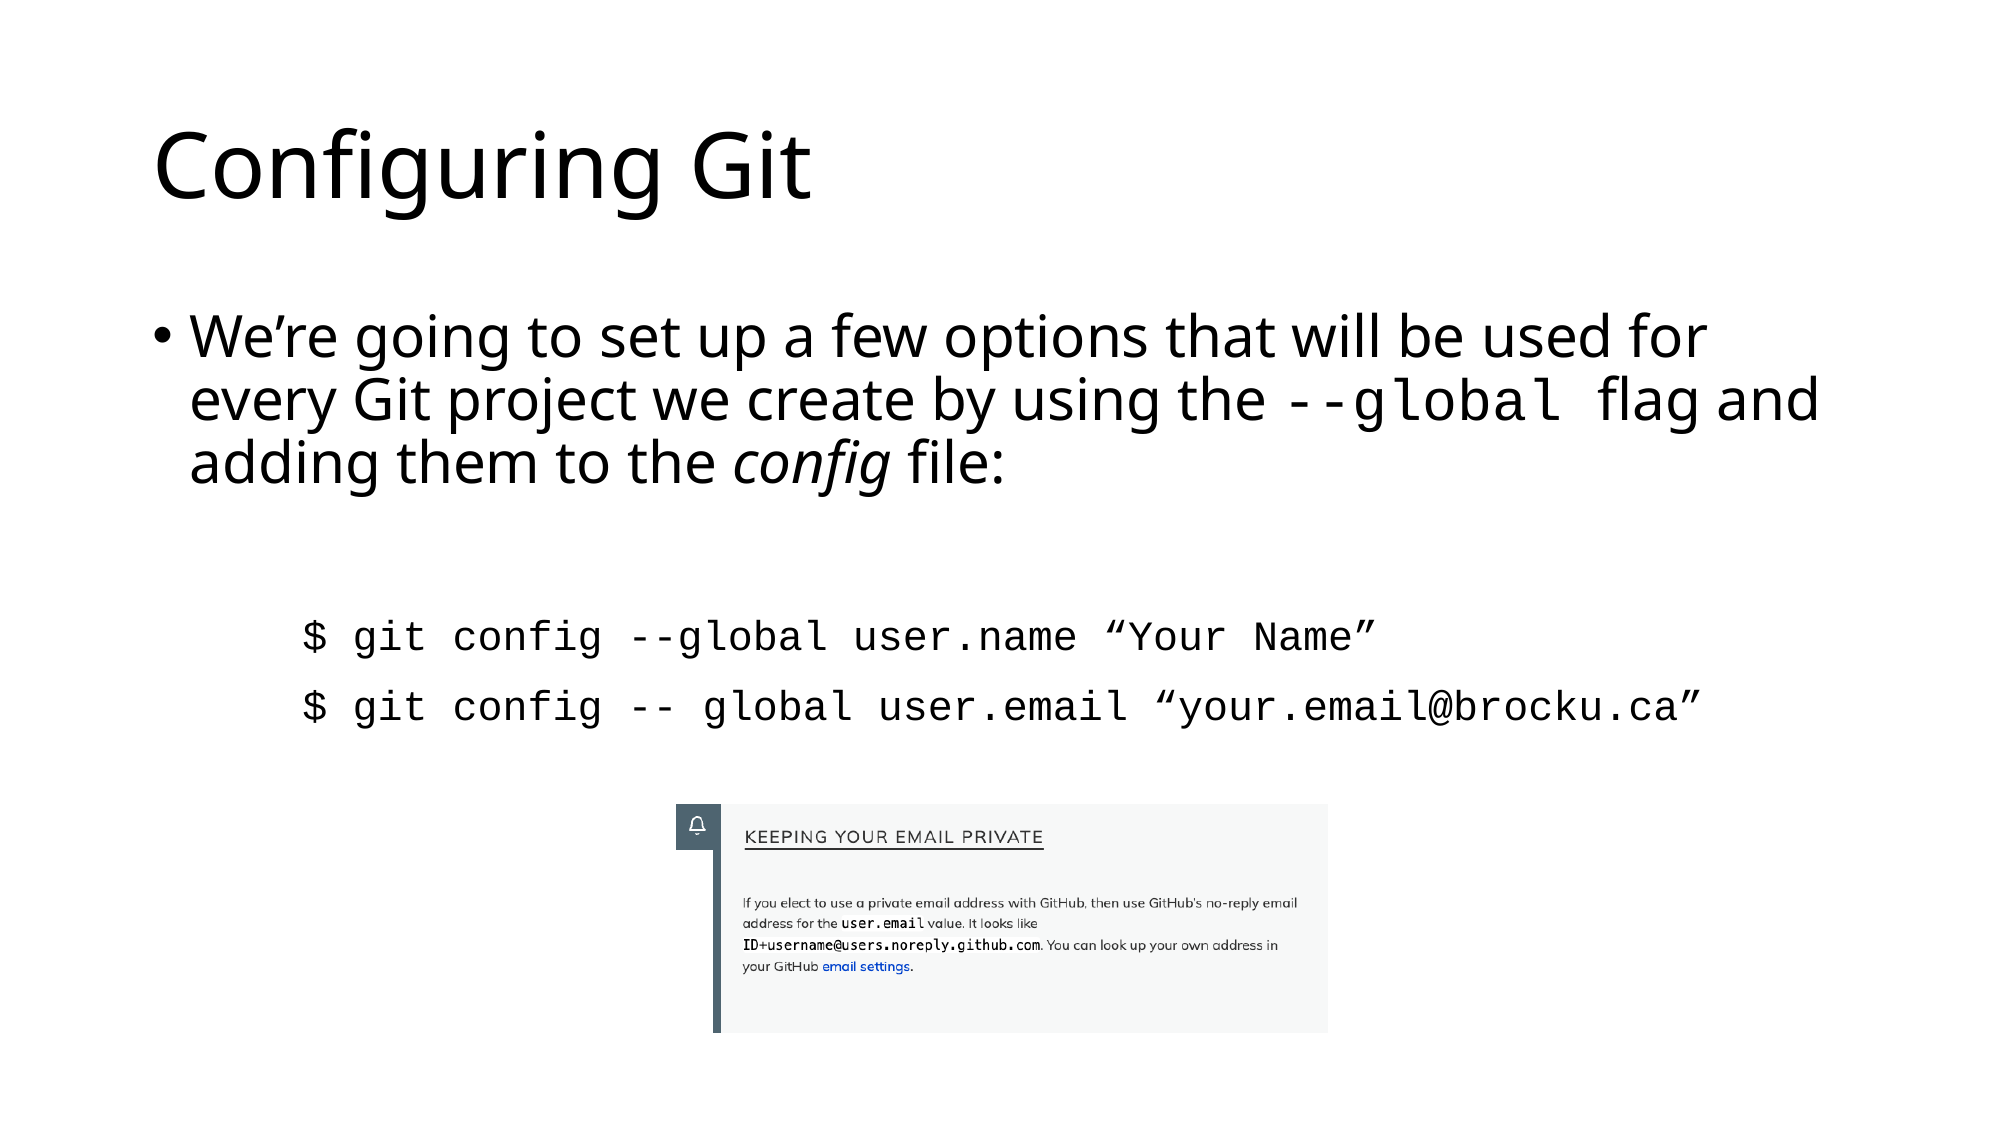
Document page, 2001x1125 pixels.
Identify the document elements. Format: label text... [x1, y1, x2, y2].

list We’re going to set up a few options that will be used for every Git project we create by using the --global flag and adding them to the config file: $ git config --global user.name “Your Name” $ git config -- global user.email “your.email@brocku.ca” [137, 299, 1863, 1014]
title Configuring Git [137, 59, 1863, 278]
picture [665, 796, 1335, 1036]
